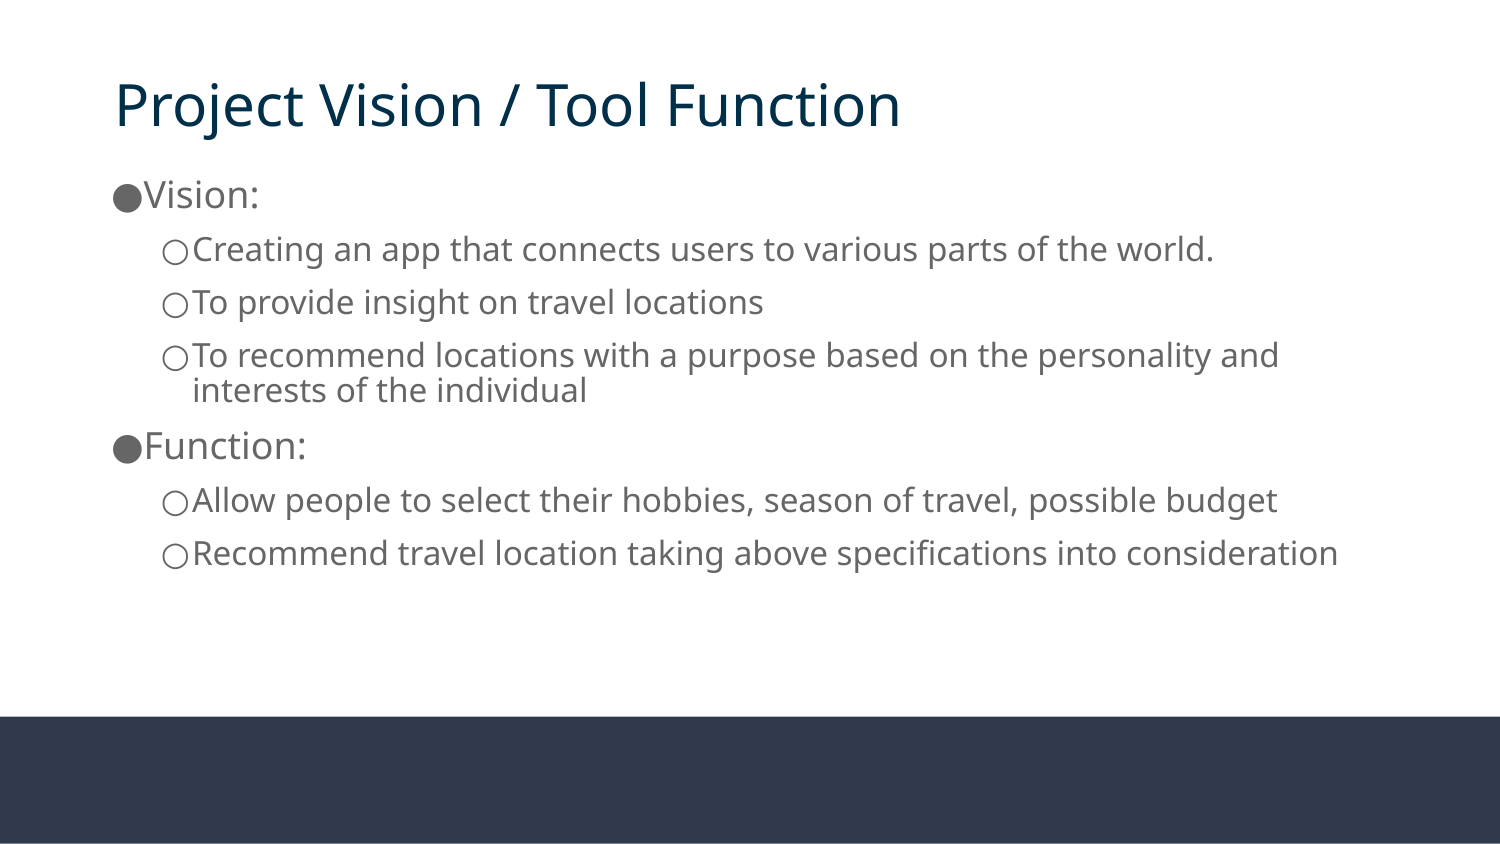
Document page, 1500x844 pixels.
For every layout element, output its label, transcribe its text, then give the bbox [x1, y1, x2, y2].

title Project Vision / Tool Function [103, 44, 1397, 170]
list Vision: Creating an app that connects users to various parts of the world. To provide insight on travel locations To recommend locations with a purpose based on the personality and interests of the individual Function: Allow people to select their hobbies, season of travel, possible budget Recommend travel location taking above specifications into consideration [95, 170, 1405, 727]
